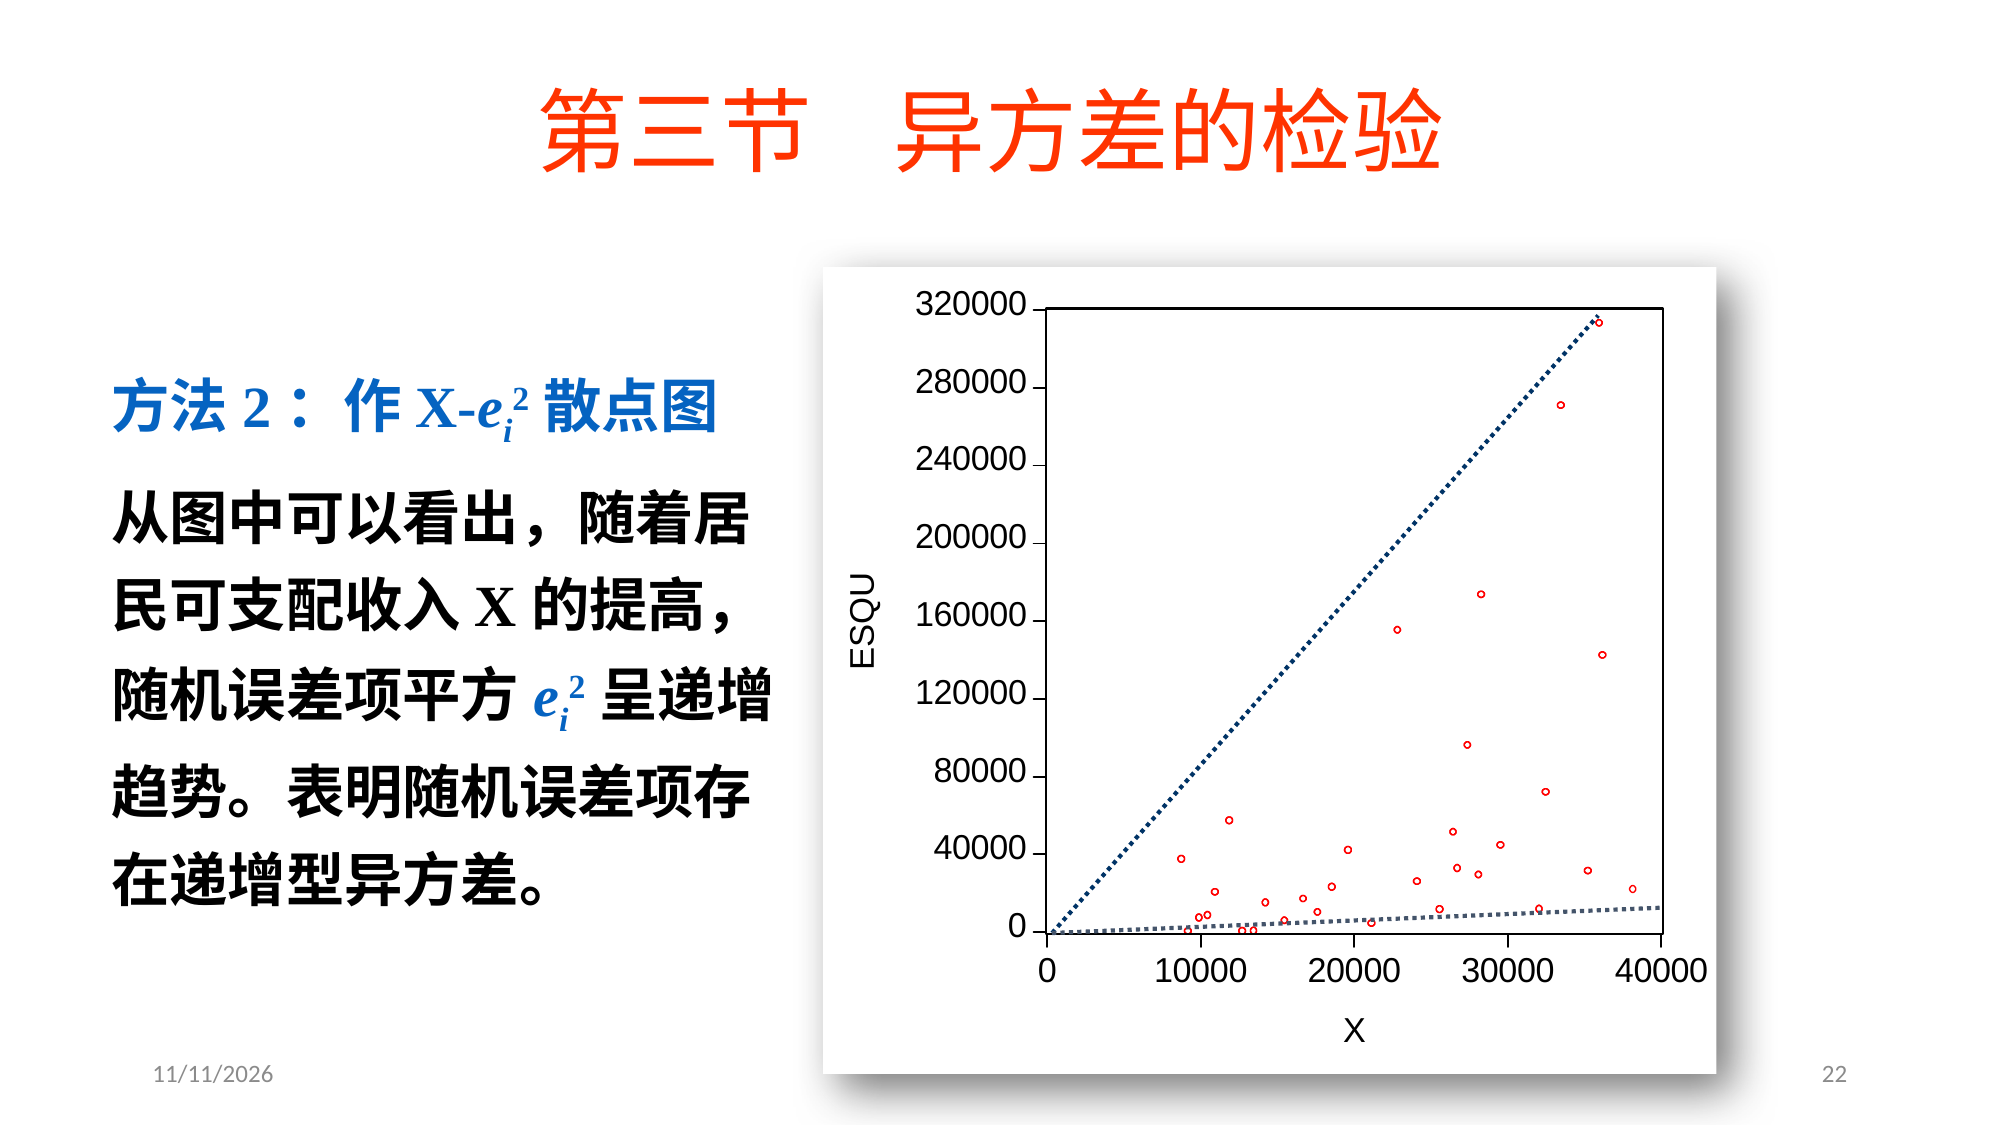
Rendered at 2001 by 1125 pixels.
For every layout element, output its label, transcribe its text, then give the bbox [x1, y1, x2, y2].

text_box 方法2：作X-ei2散点图 从图中可以看出，随着居民可支配收入X的提高，随机误差项平方ei2呈递增趋势。表明随机误差项存在递增型异方差。 [96, 341, 815, 921]
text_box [822, 267, 1717, 1074]
text_box 第三节 异方差的检验 [397, 66, 1676, 191]
slide_number 22 [1753, 1042, 1863, 1103]
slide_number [137, 1042, 588, 1103]
